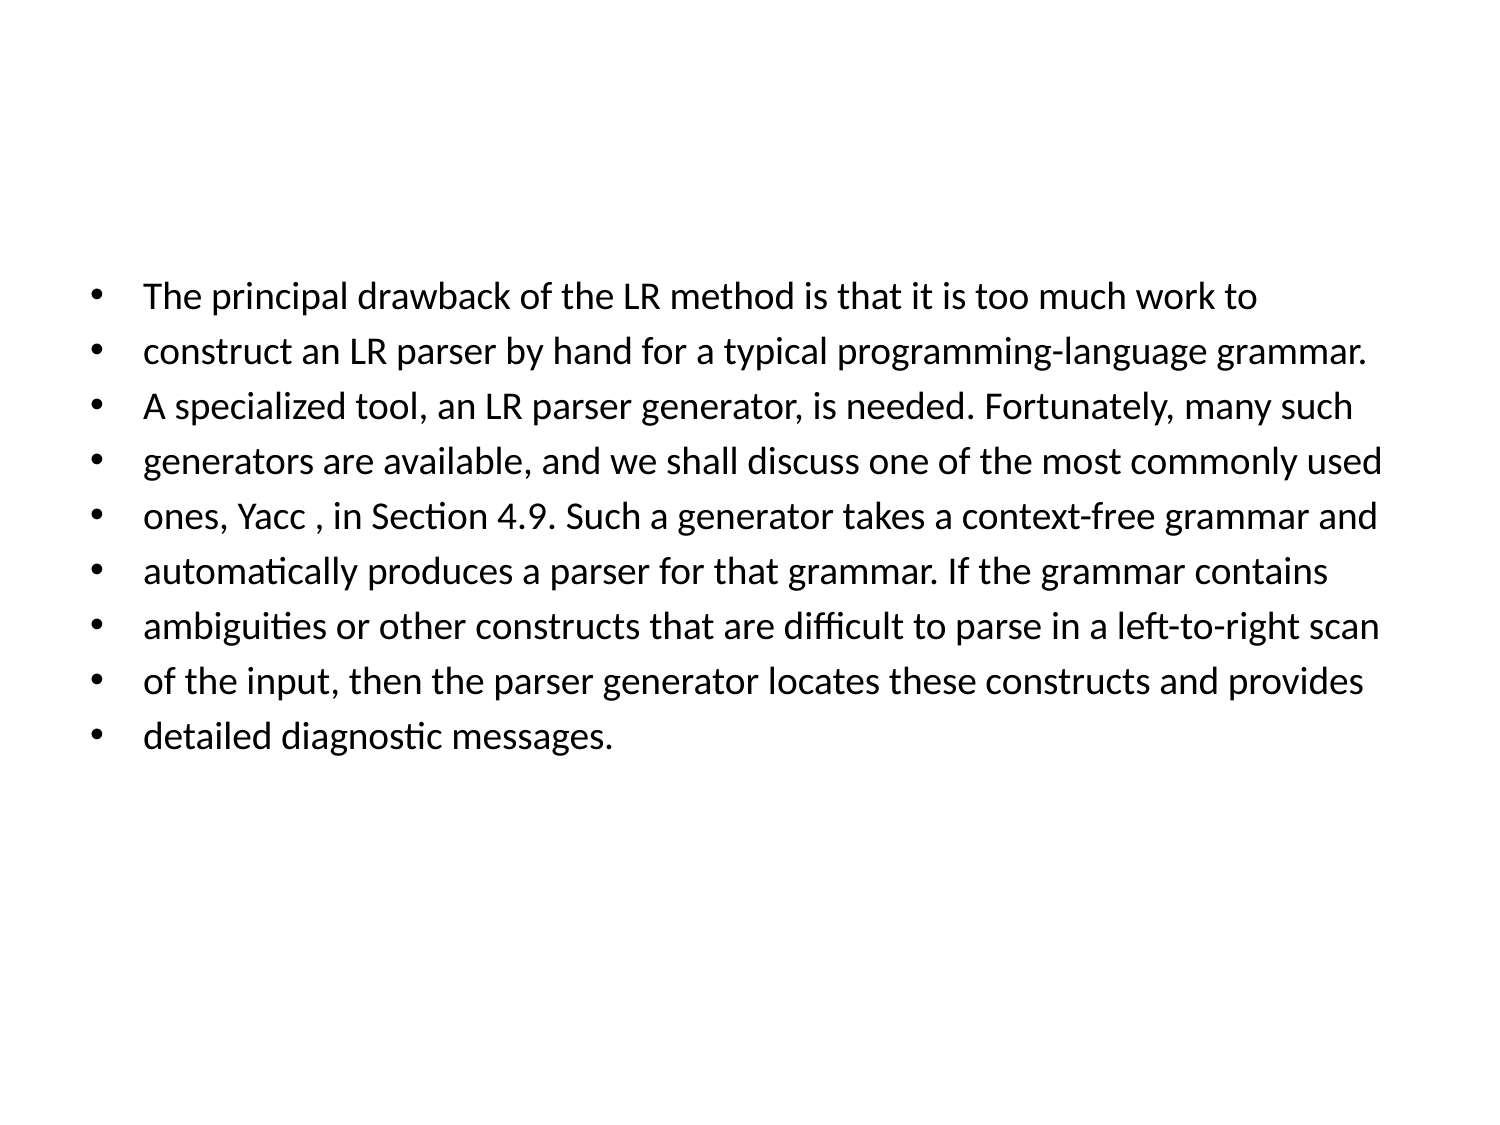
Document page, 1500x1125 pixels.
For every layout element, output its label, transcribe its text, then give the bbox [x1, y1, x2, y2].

list The principal drawback of the LR method is that it is too much work to construct an LR parser by hand for a typical programming-language grammar. A specialized tool, an LR parser generator, is needed. Fortunately, many such generators are available, and we shall discuss one of the most commonly used ones, Yacc , in Section 4.9. Such a generator takes a context-free grammar and automatically produces a parser for that grammar. If the grammar contains ambiguities or other constructs that are difficult to parse in a left-to-right scan of the input, then the parser generator locates these constructs and provides detailed diagnostic messages. [75, 262, 1425, 1005]
